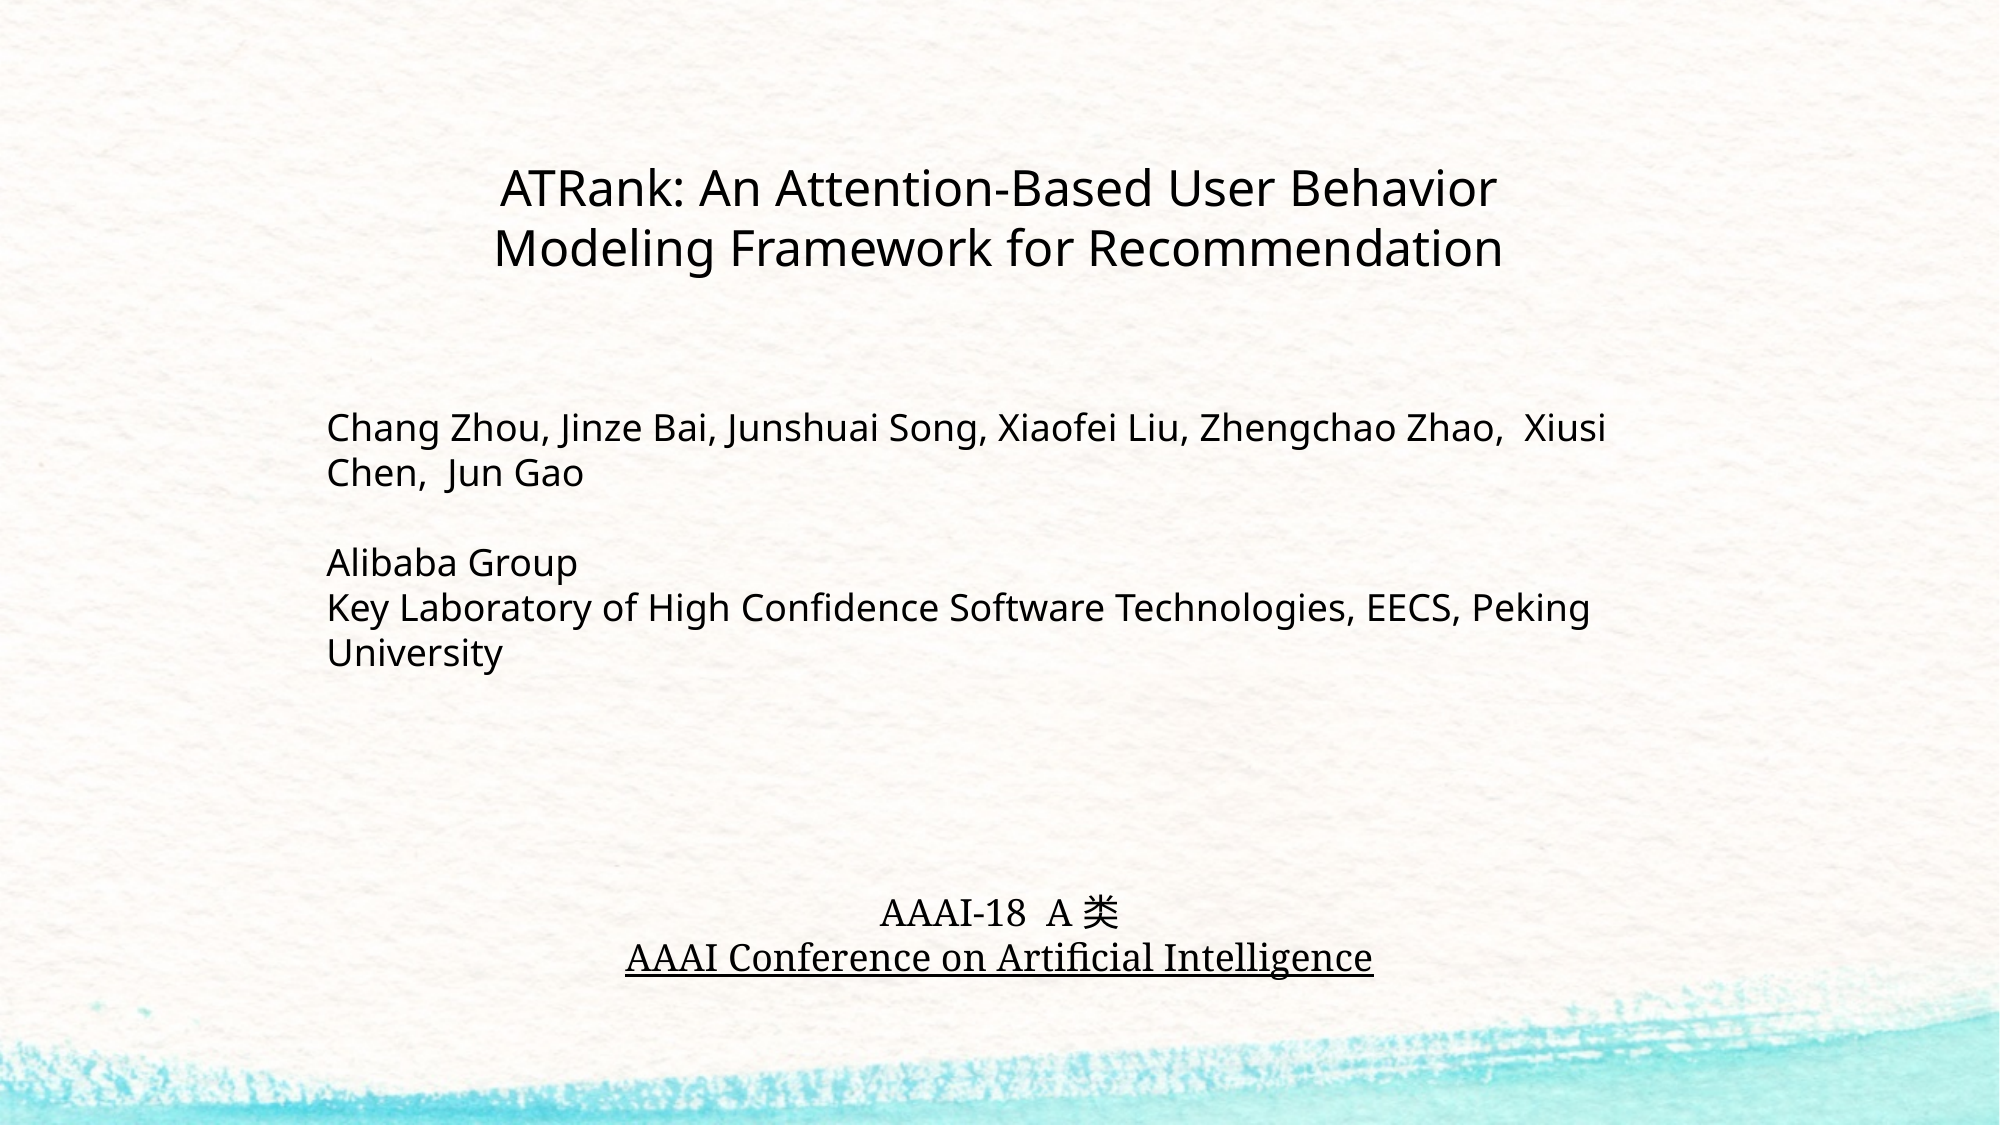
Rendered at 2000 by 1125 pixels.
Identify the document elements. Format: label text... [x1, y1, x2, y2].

text_box Chang Zhou, Jinze Bai, Junshuai Song, Xiaofei Liu, Zhengchao Zhao, Xiusi Chen, Jun Gao Alibaba Group Key Laboratory of High Confidence Software Technologies, EECS, Peking University [311, 397, 1688, 682]
picture [0, 0, 2000, 1125]
text_box AAAI-18 A类 AAAI Conference on Artificial Intelligence [610, 881, 1389, 993]
text_box ATRank: An Attention-Based User Behavior Modeling Framework for Recommendation [432, 148, 1567, 284]
